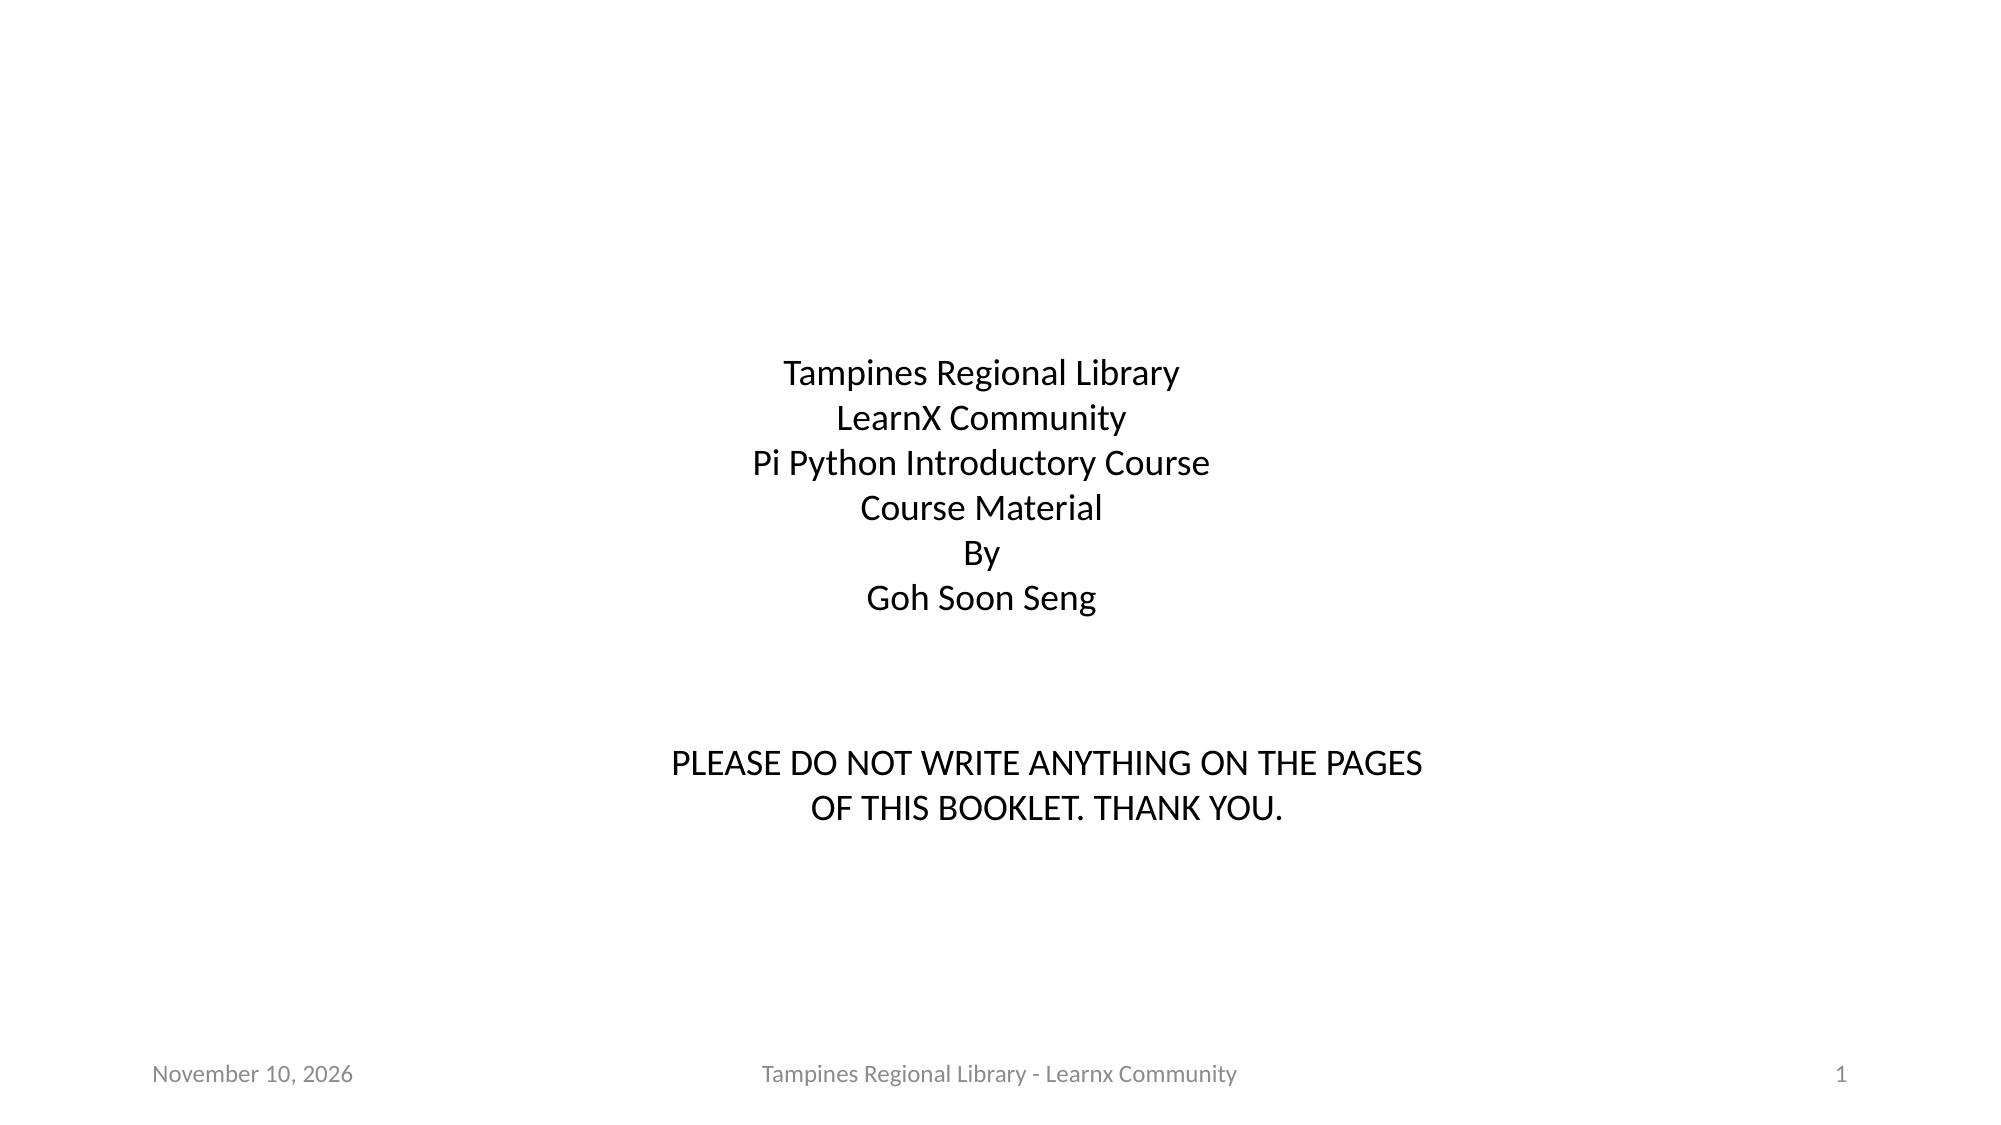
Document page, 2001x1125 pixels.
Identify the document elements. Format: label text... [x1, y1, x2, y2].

slide_number 1 [1412, 1042, 1863, 1103]
footer Tampines Regional Library - Learnx Community [662, 1042, 1338, 1103]
text_box Tampines Regional Library LearnX Community Pi Python Introductory Course Course Material By Goh Soon Seng [644, 340, 1320, 730]
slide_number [137, 1042, 588, 1103]
text_box PLEASE DO NOT WRITE ANYTHING ON THE PAGES OF THIS BOOKLET. THANK YOU. [634, 730, 1461, 836]
